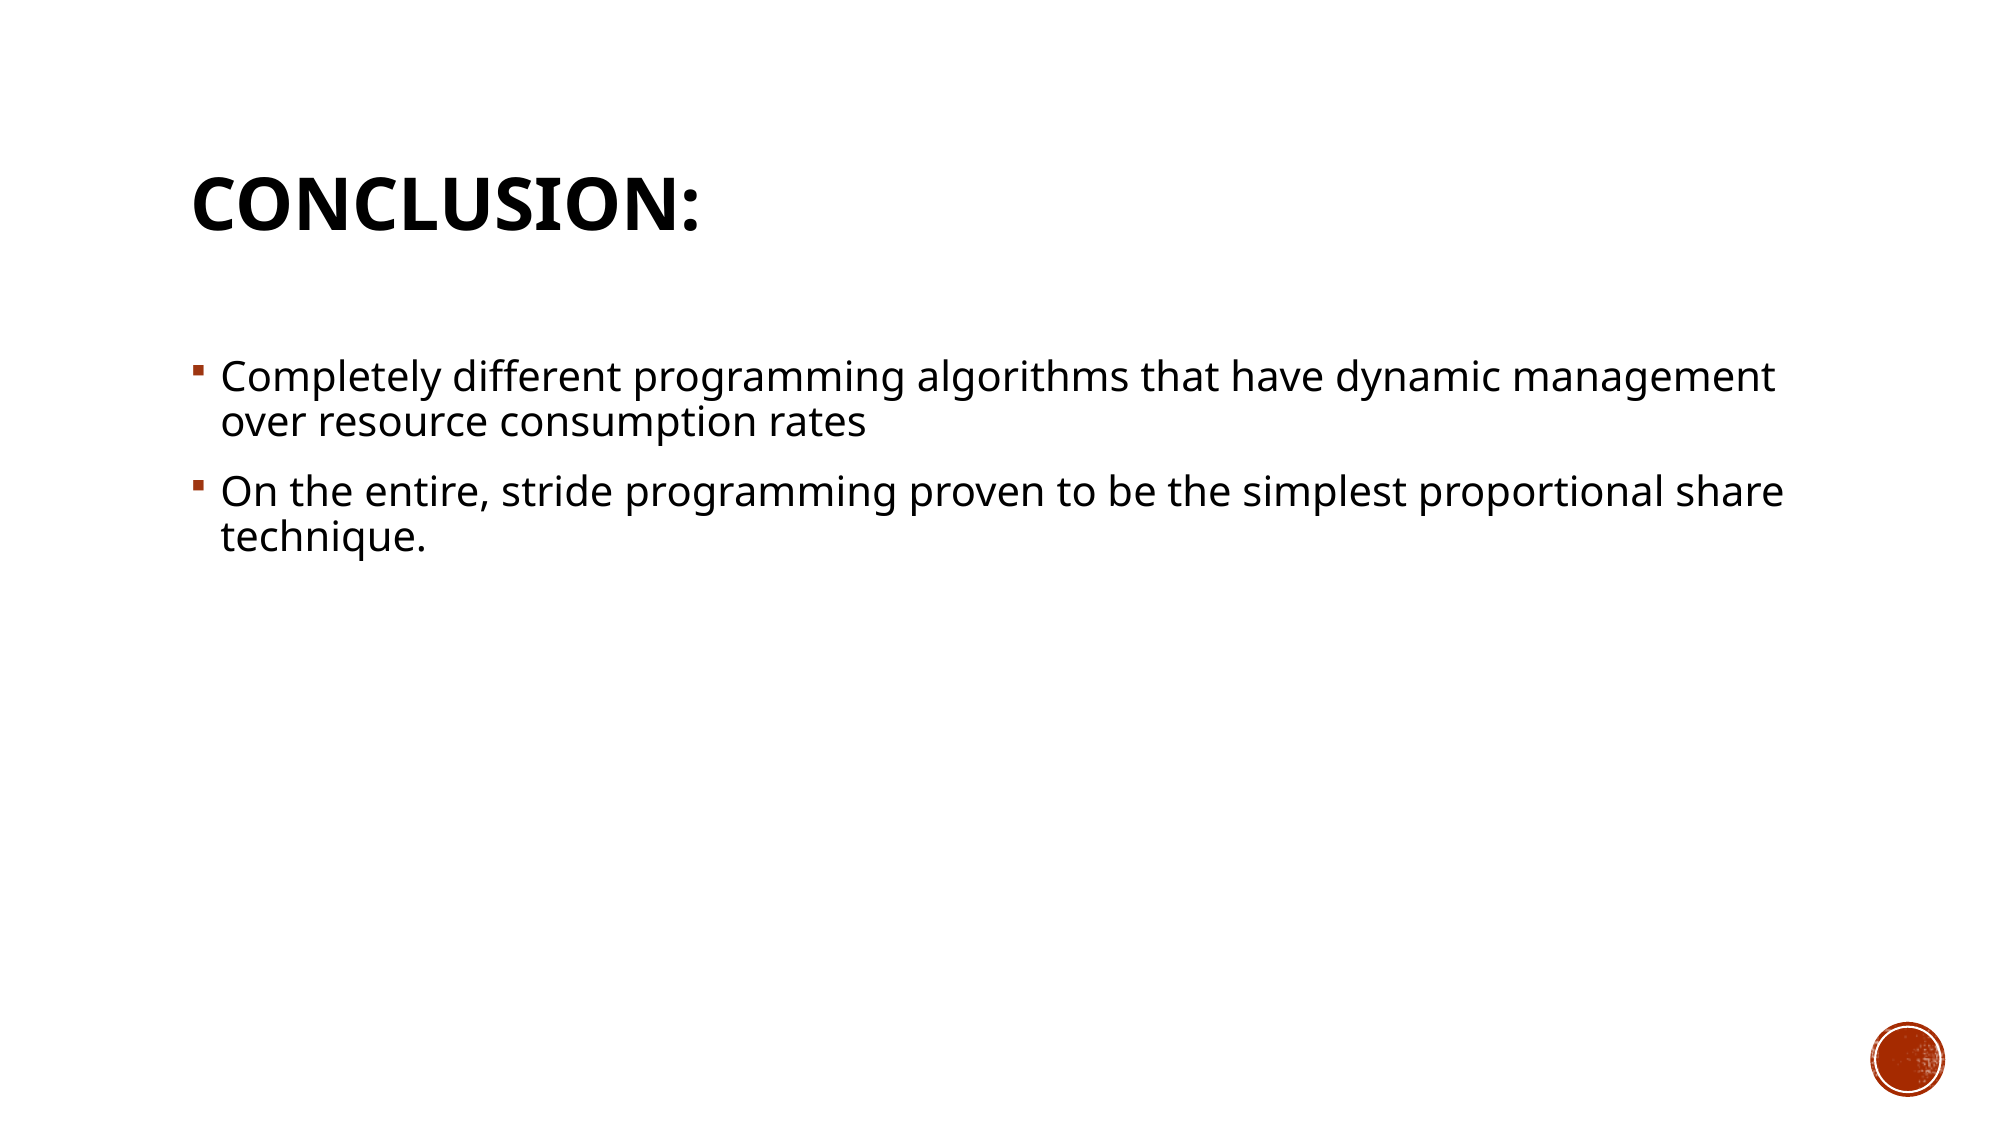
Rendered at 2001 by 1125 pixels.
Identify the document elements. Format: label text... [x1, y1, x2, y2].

list Completely different programming algorithms that have dynamic management over resource consumption rates On the entire, stride programming proven to be the simplest proportional share technique. [175, 348, 1826, 1013]
title CONCLUSION: [175, 79, 1826, 344]
